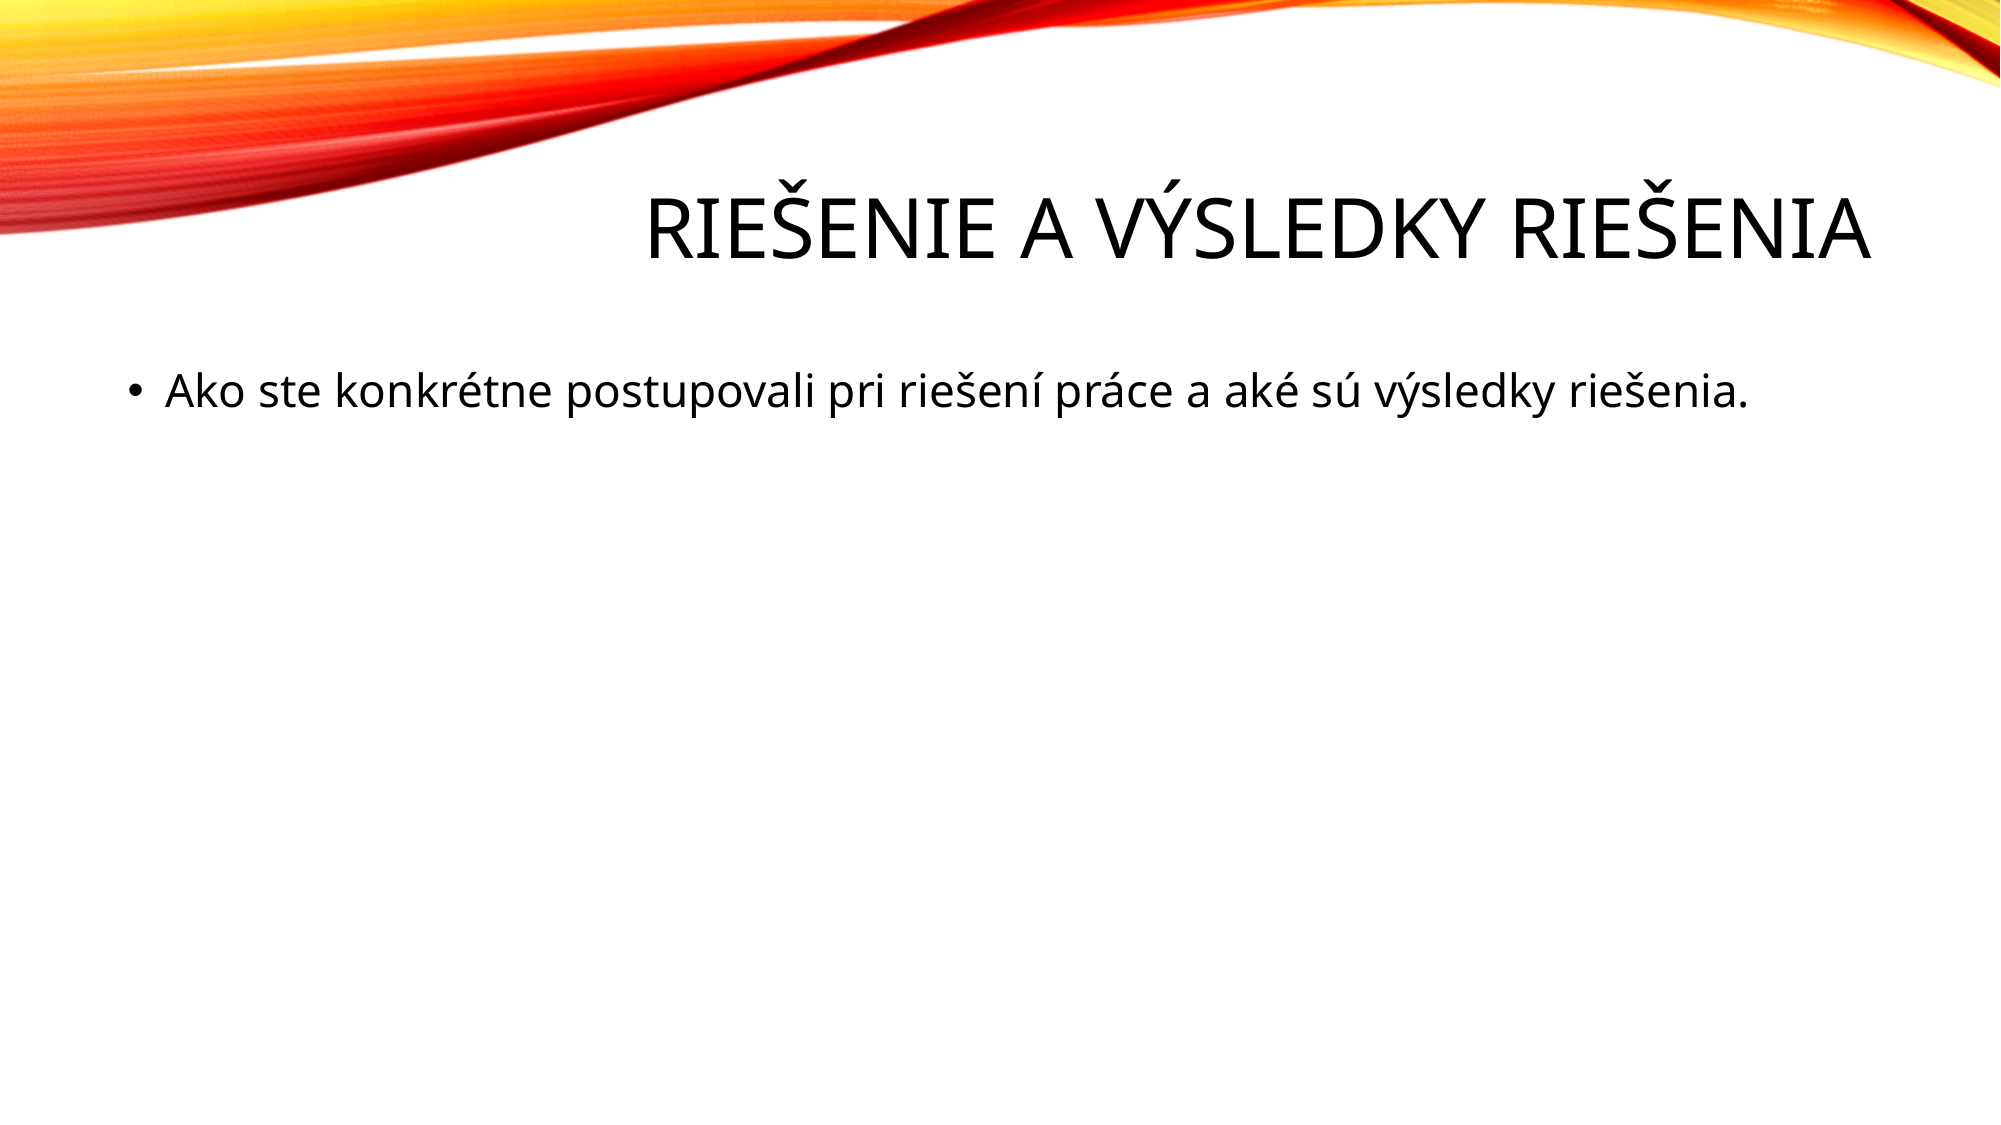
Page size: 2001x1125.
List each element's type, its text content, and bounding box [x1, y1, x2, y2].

title Riešenie a výsledky riešenia [474, 125, 1888, 338]
list Ako ste konkrétne postupovali pri riešení práce a aké sú výsledky riešenia. [112, 360, 1888, 1021]
picture [0, 0, 2000, 237]
